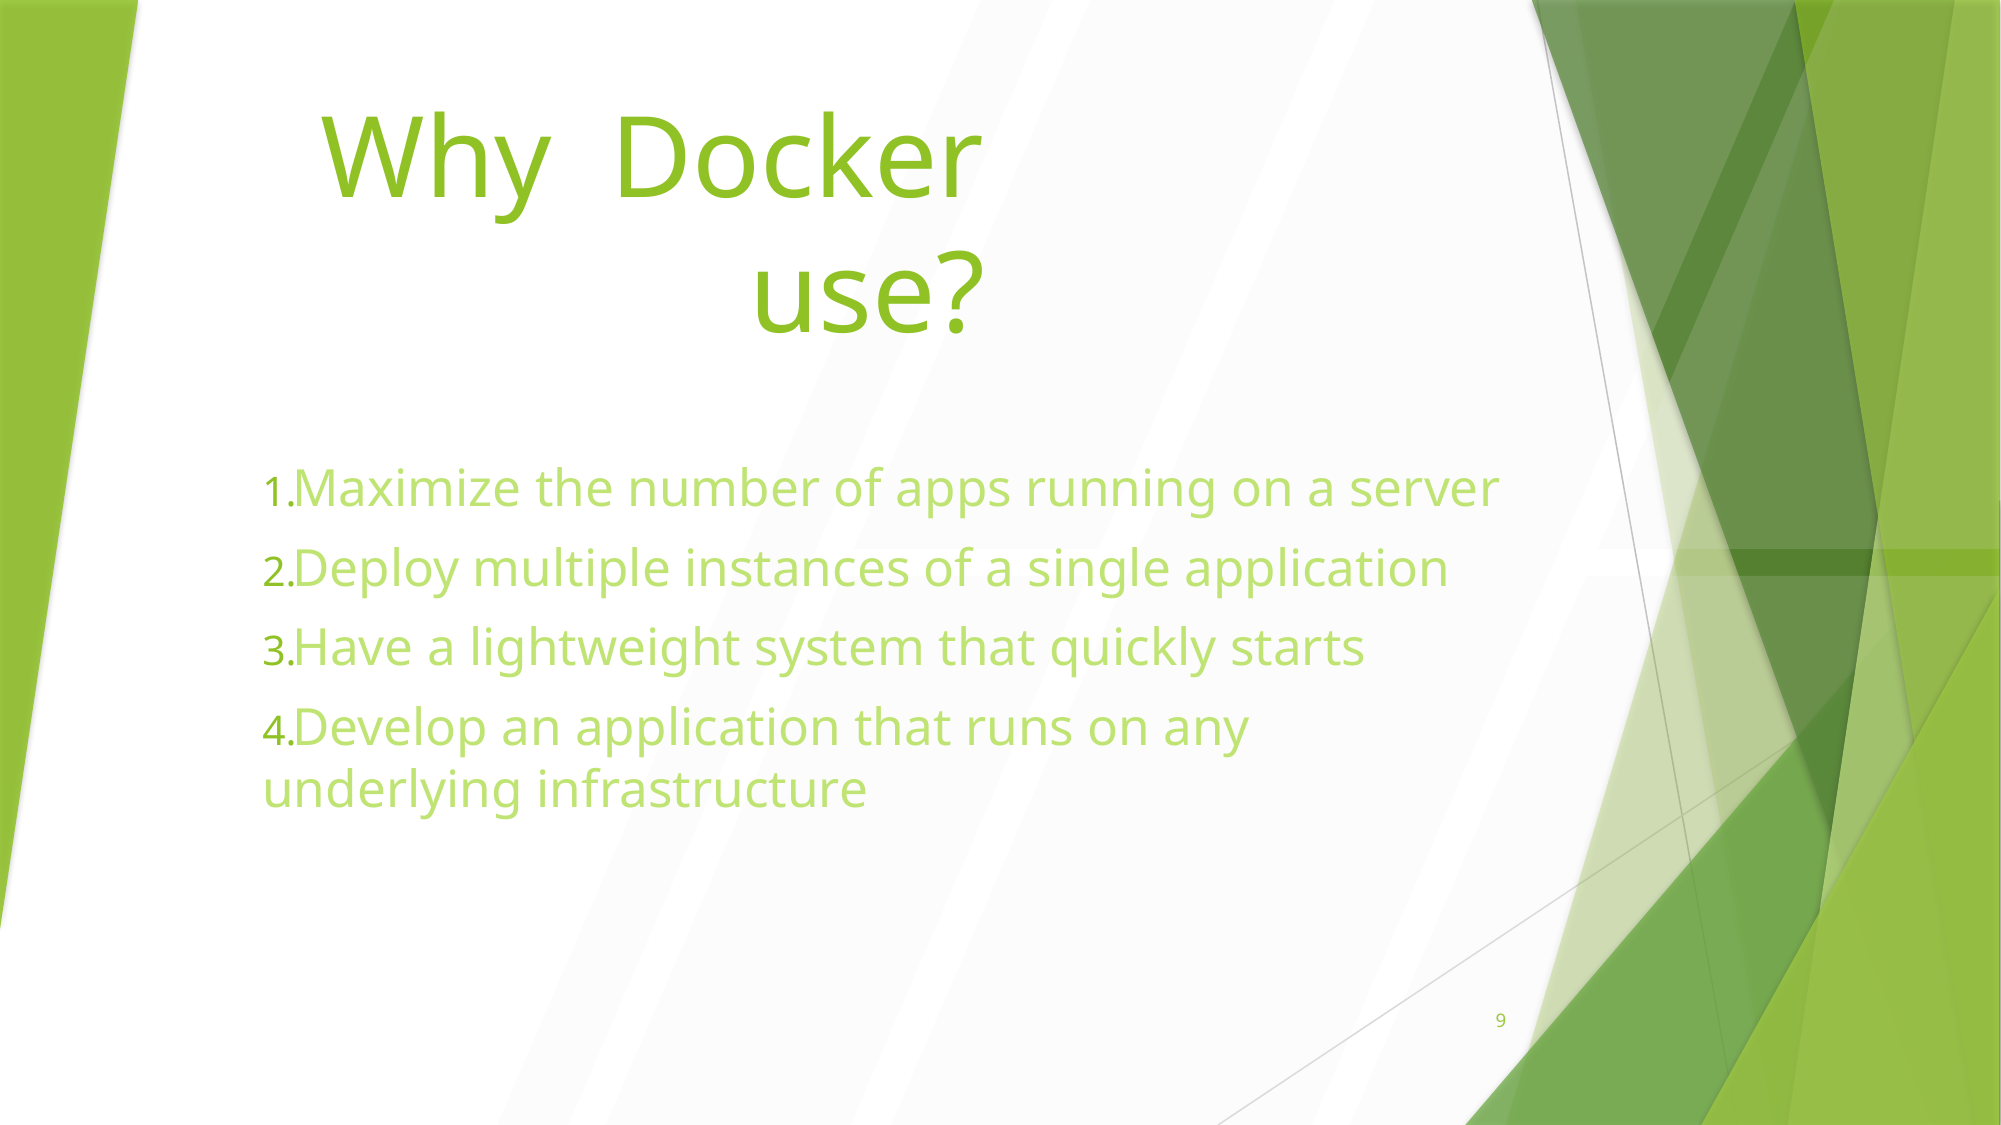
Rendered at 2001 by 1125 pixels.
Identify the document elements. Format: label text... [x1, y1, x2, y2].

title Why Docker use? [78, 182, 1000, 363]
slide_number 9 [1409, 991, 1522, 1051]
subtitle Maximize the number of apps running on a server Deploy multiple instances of a single application Have a lightweight system that quickly starts Develop an application that runs on any underlying infrastructure [247, 447, 1522, 992]
